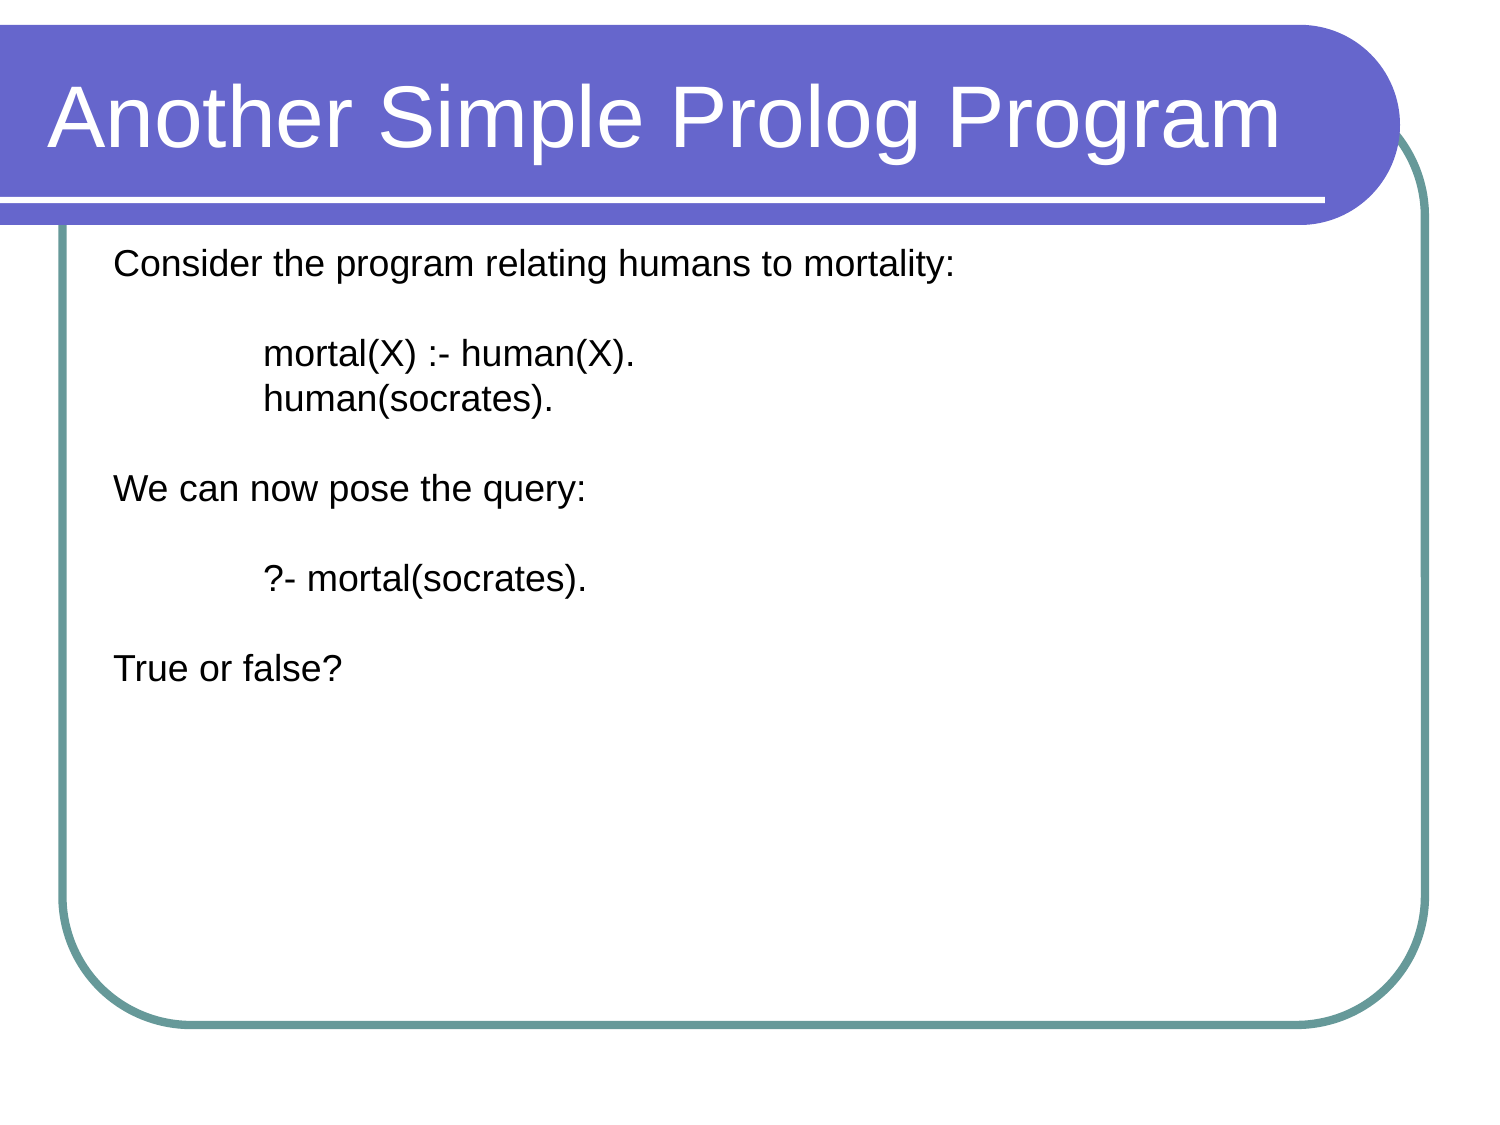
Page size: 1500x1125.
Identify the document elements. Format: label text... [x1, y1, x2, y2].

text_box Consider the program relating humans to mortality: mortal(X) :- human(X). human(socrates). We can now pose the query: ?- mortal(socrates). True or false? [98, 231, 971, 697]
title Another Simple Prolog Program [32, 37, 1347, 188]
